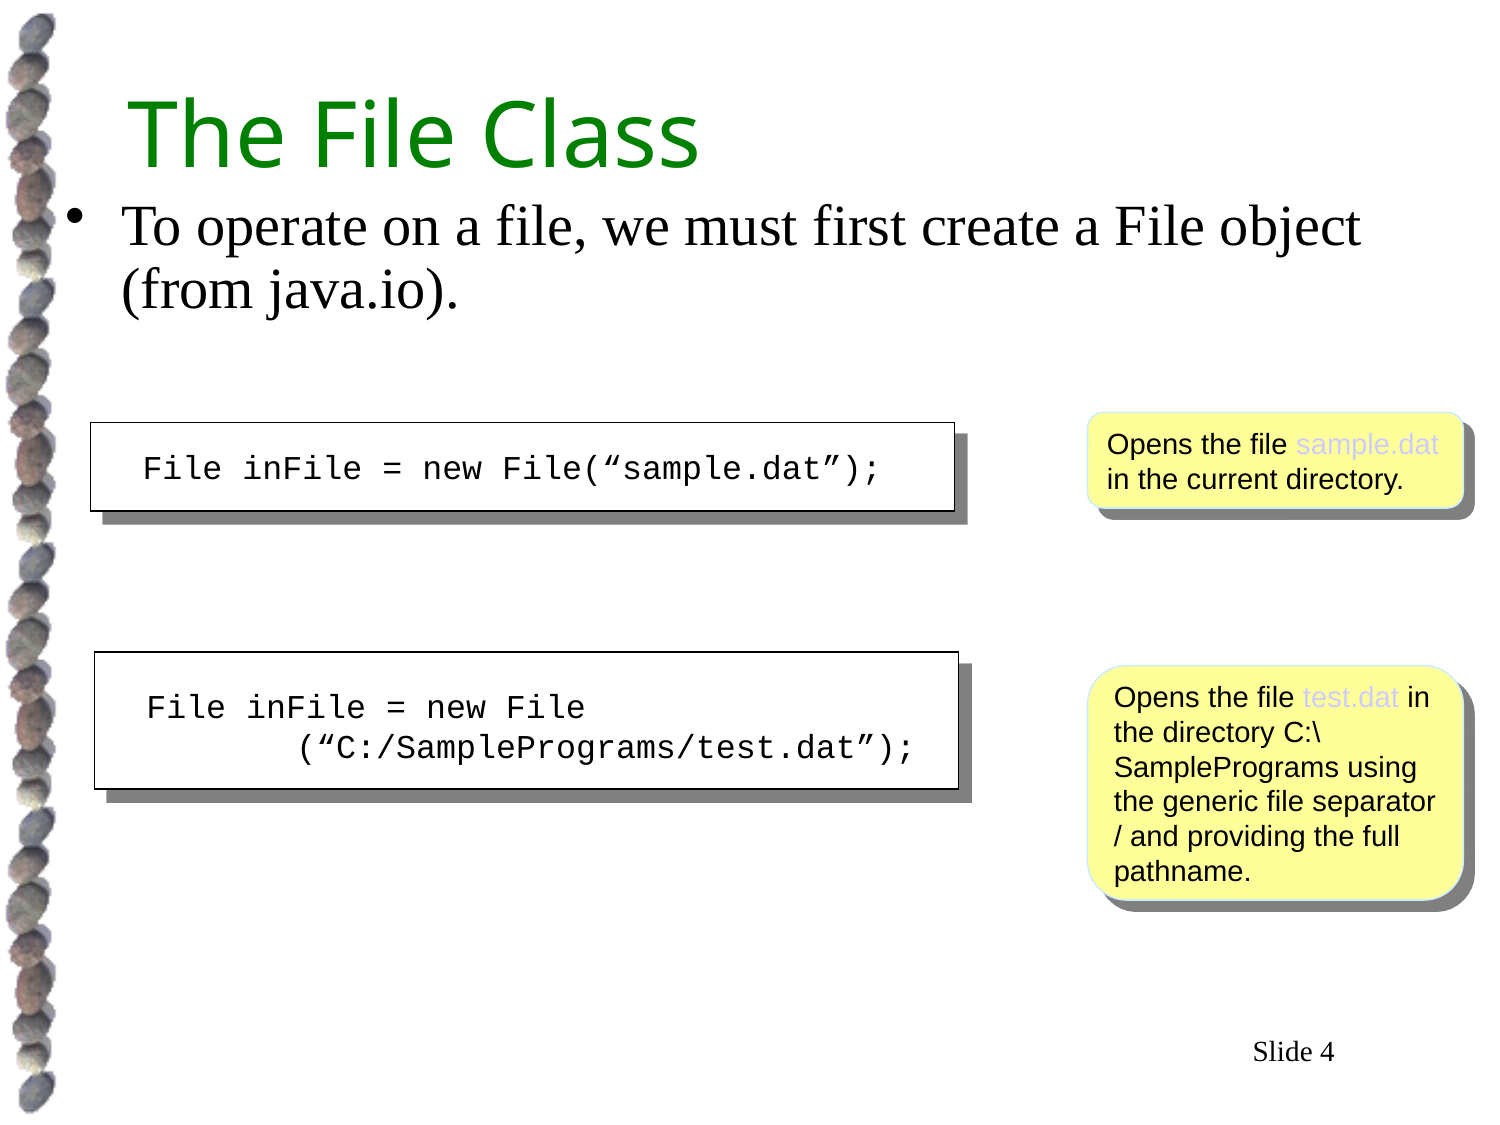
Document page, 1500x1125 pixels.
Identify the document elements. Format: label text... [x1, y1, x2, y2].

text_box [94, 651, 959, 790]
text_box Opens the file test.dat in the directory C:\SamplePrograms using the generic file separator / and providing the full pathname. [1087, 665, 1464, 901]
title The File Class [112, 75, 1388, 187]
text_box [90, 422, 955, 512]
slide_number Slide 4 [1037, 1024, 1351, 1101]
list To operate on a file, we must first create a File object (from java.io). [50, 187, 1450, 303]
text_box Opens the file sample.dat in the current directory. [1087, 412, 1464, 508]
picture [0, 0, 65, 1125]
